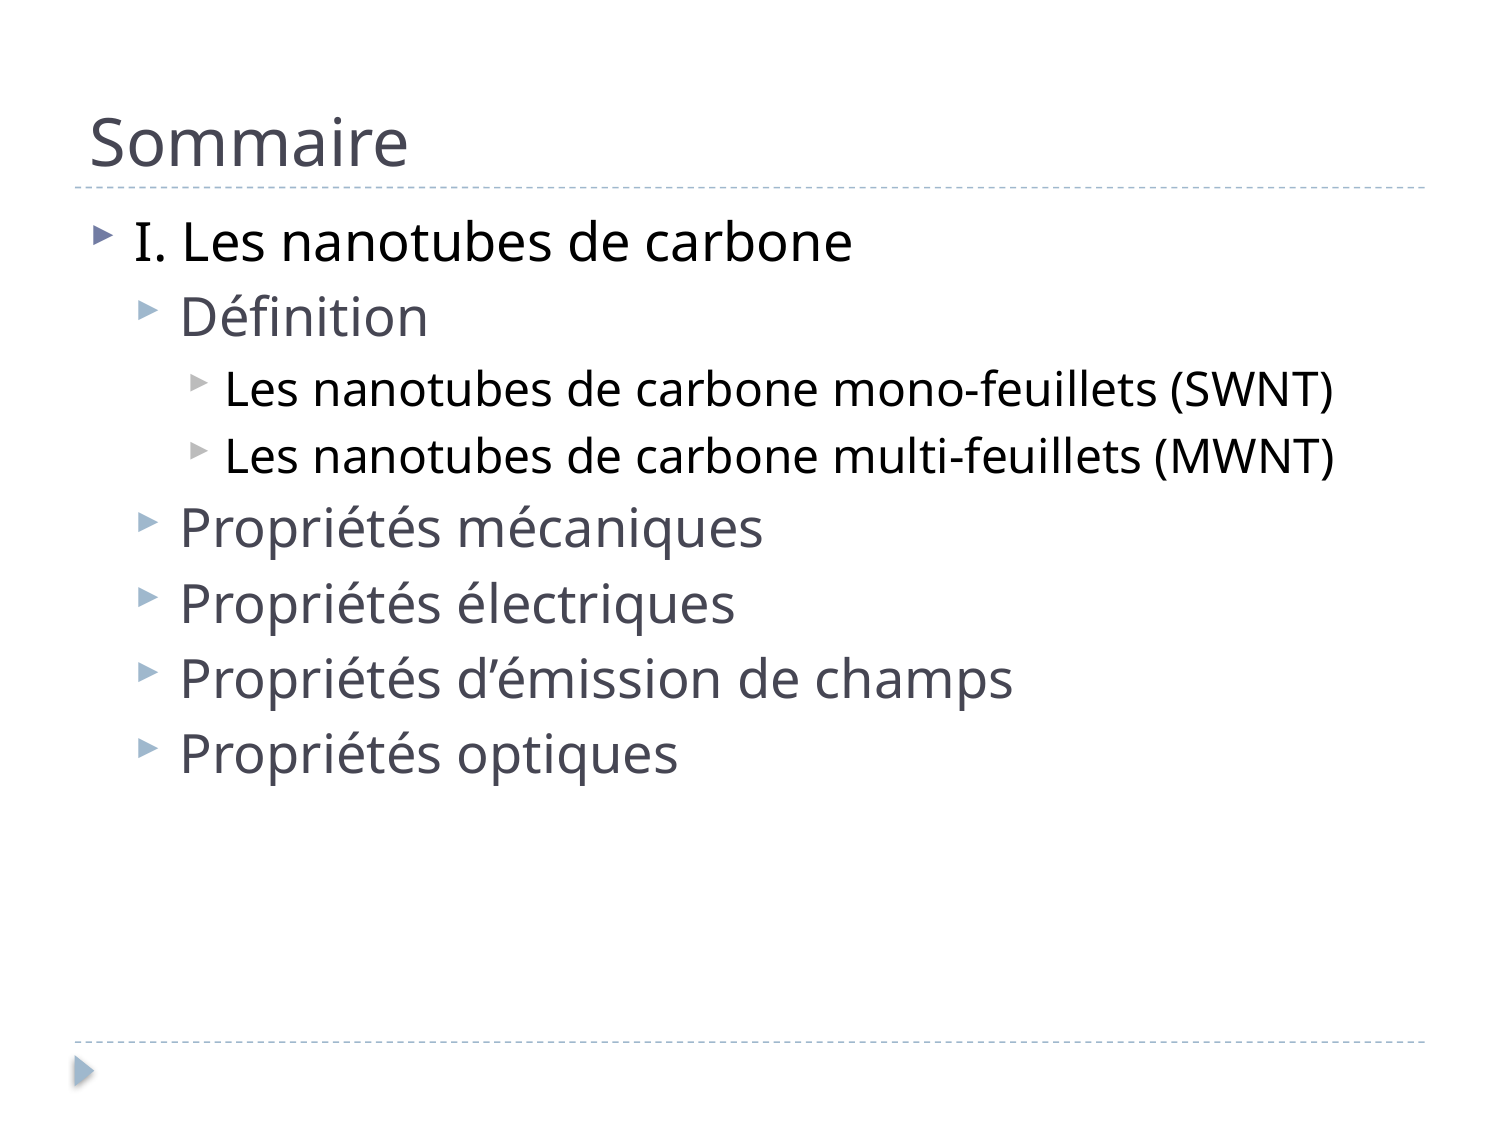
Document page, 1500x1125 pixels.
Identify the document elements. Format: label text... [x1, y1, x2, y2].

title Sommaire [75, 24, 1425, 188]
list I. Les nanotubes de carbone Définition Les nanotubes de carbone mono-feuillets (SWNT) Les nanotubes de carbone multi-feuillets (MWNT) Propriétés mécaniques Propriétés électriques Propriétés d’émission de champs Propriétés optiques [75, 200, 1425, 1010]
